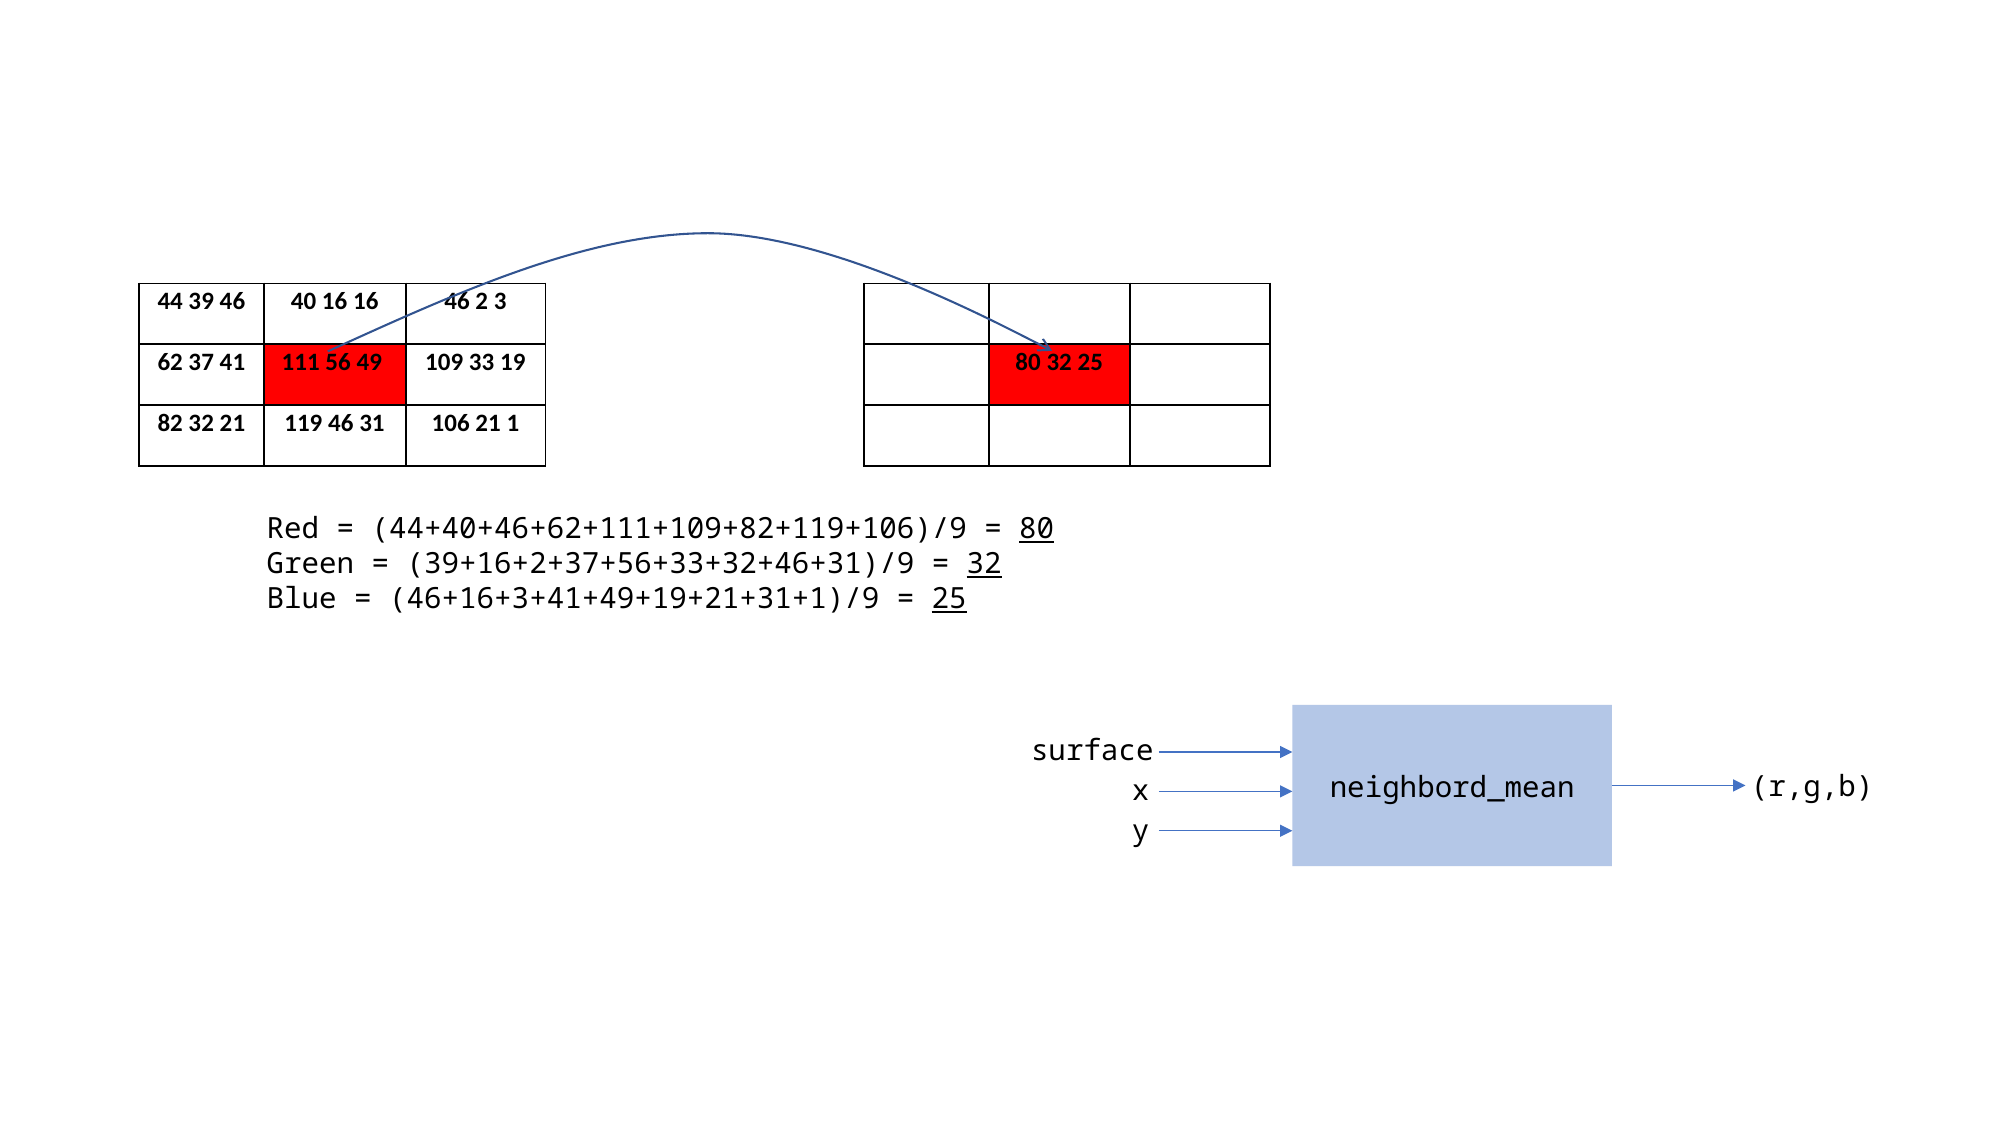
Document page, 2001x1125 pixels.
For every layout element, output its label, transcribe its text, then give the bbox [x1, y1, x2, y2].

table_cell 106 21 1 [407, 406, 545, 465]
table_cell [990, 406, 1129, 465]
table_cell 62 37 41 [140, 345, 263, 404]
table_header 46 2 3 [407, 284, 478, 314]
table_header 40 16 16 [265, 284, 405, 343]
table_cell [865, 351, 988, 404]
table_cell [865, 406, 988, 465]
table_cell [1131, 406, 1269, 465]
table_cell 82 32 21 [140, 406, 263, 465]
table_cell 80 32 25 [990, 345, 1129, 404]
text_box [1020, 704, 1885, 867]
table_header [990, 284, 1129, 343]
text_box [327, 232, 1053, 353]
table_header [1131, 284, 1269, 343]
table_header 44 39 46 [140, 284, 263, 343]
table_cell [1131, 345, 1269, 404]
table_cell 119 46 31 [265, 406, 405, 465]
table_cell 111 56 49 [265, 345, 405, 404]
table_cell 109 33 19 [407, 352, 545, 404]
table_header [917, 284, 988, 316]
text_box Red = (44+40+46+62+111+109+82+119+106)/9 = 80 Green = (39+16+2+37+56+33+32+46+31)/9 = 32 Blue = (46+16+3+41+49+19+21+31+1)/9 = 25 [251, 502, 1069, 622]
